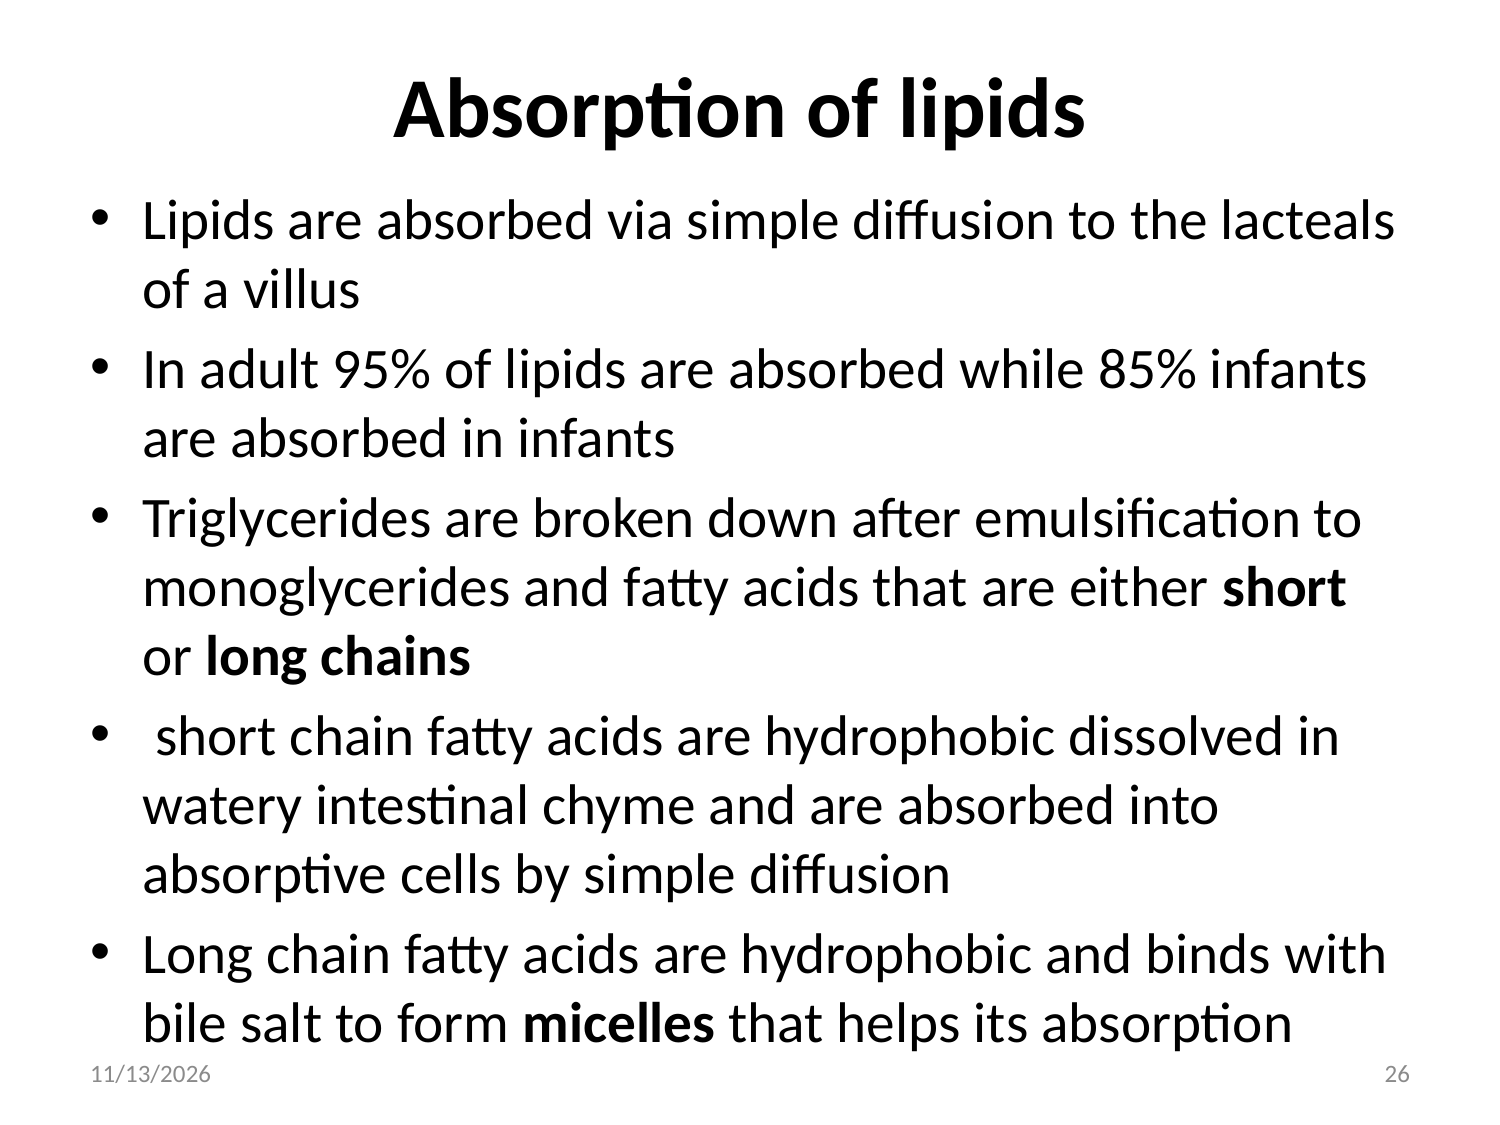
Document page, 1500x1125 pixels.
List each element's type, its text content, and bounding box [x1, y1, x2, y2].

title Absorption of lipids [75, 45, 1425, 163]
list Lipids are absorbed via simple diffusion to the lacteals of a villus In adult 95% of lipids are absorbed while 85% infants are absorbed in infants Triglycerides are broken down after emulsification to monoglycerides and fatty acids that are either short or long chains short chain fatty acids are hydrophobic dissolved in watery intestinal chyme and are absorbed into absorptive cells by simple diffusion Long chain fatty acids are hydrophobic and binds with bile salt to form micelles that helps its absorption [75, 174, 1425, 1063]
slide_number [75, 1042, 425, 1103]
slide_number 26 [1074, 1042, 1425, 1103]
